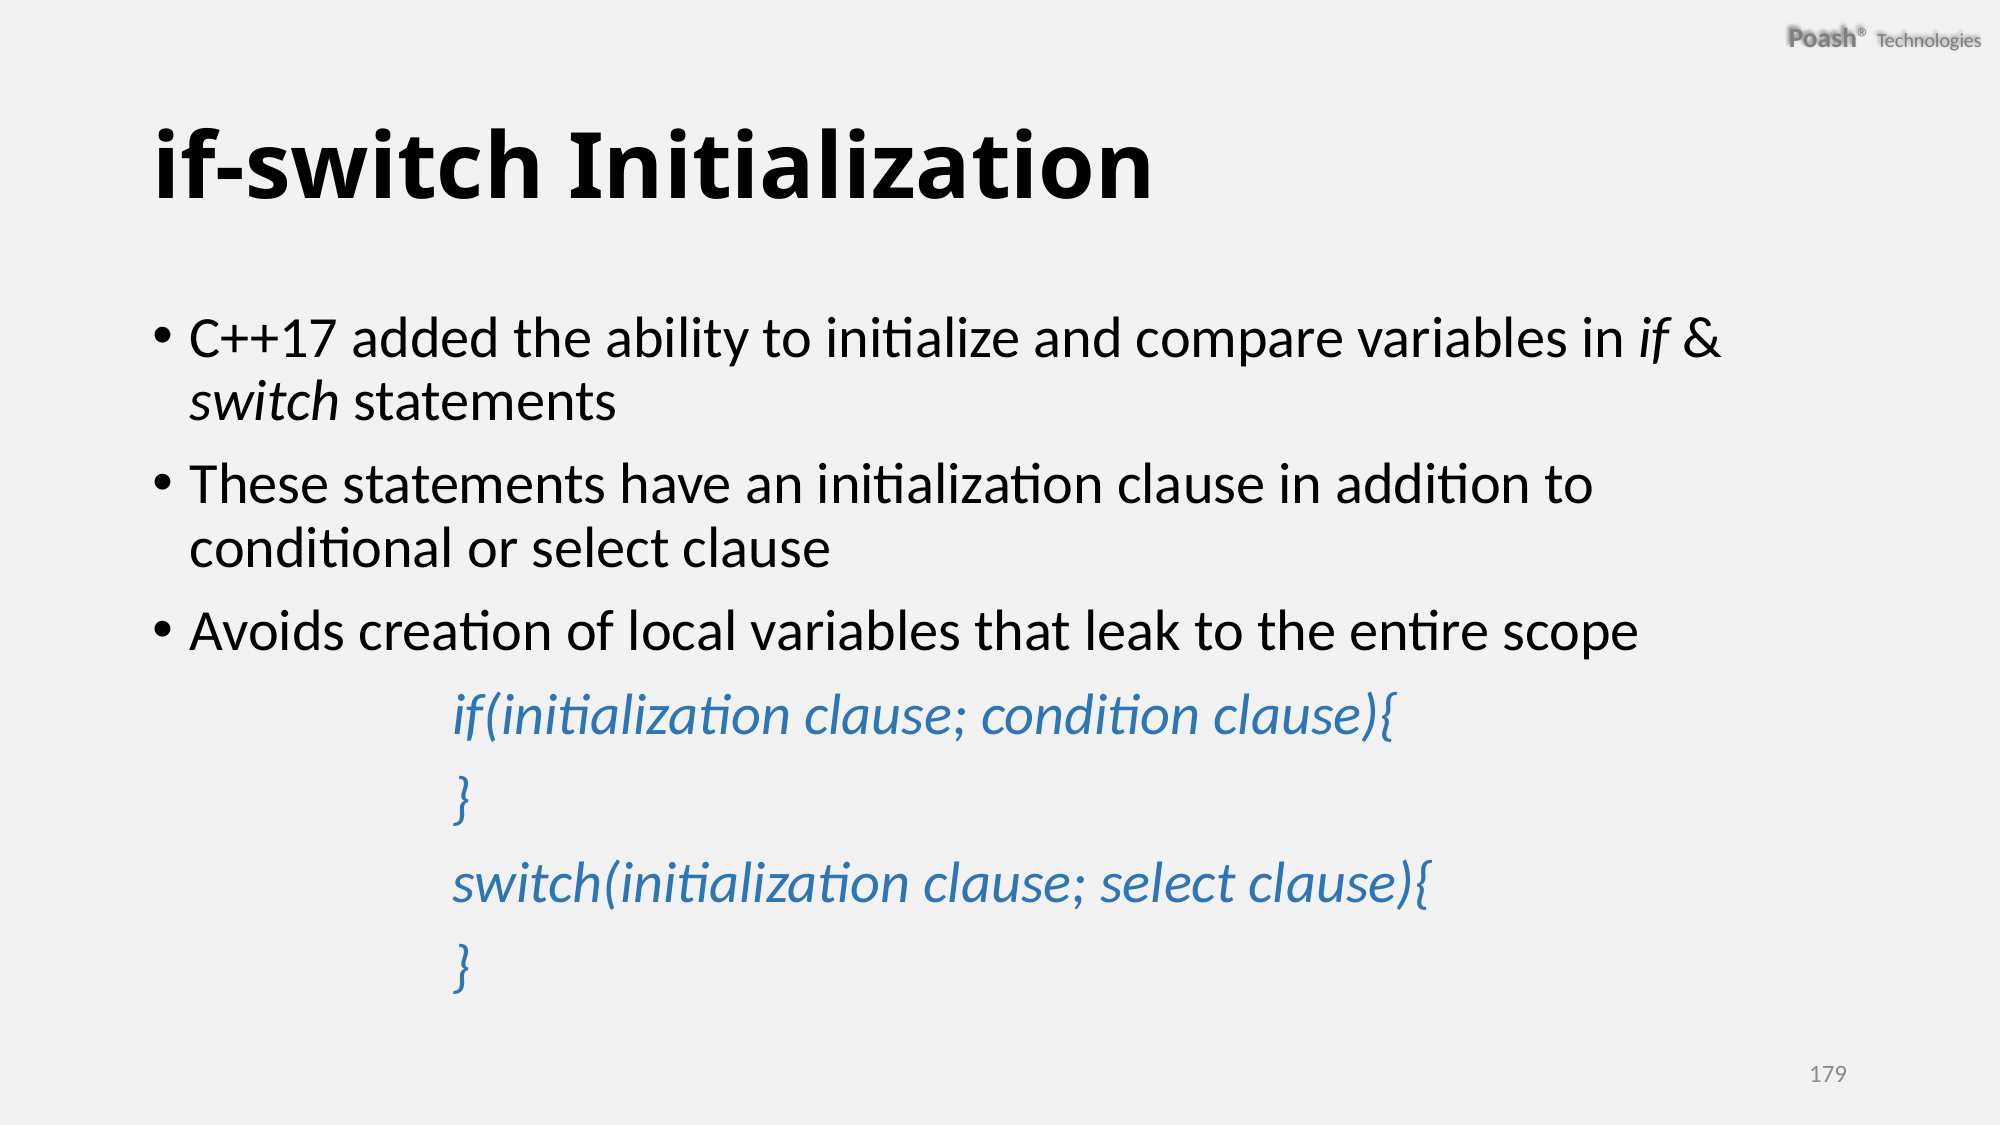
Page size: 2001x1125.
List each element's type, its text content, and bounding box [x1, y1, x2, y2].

slide_number 179 [1412, 1042, 1863, 1103]
list C++17 added the ability to initialize and compare variables in if & switch statements These statements have an initialization clause in addition to conditional or select clause Avoids creation of local variables that leak to the entire scope if(initialization clause; condition clause){ } switch(initialization clause; select clause){ } [137, 299, 1863, 1014]
title if-switch Initialization [137, 59, 1863, 278]
